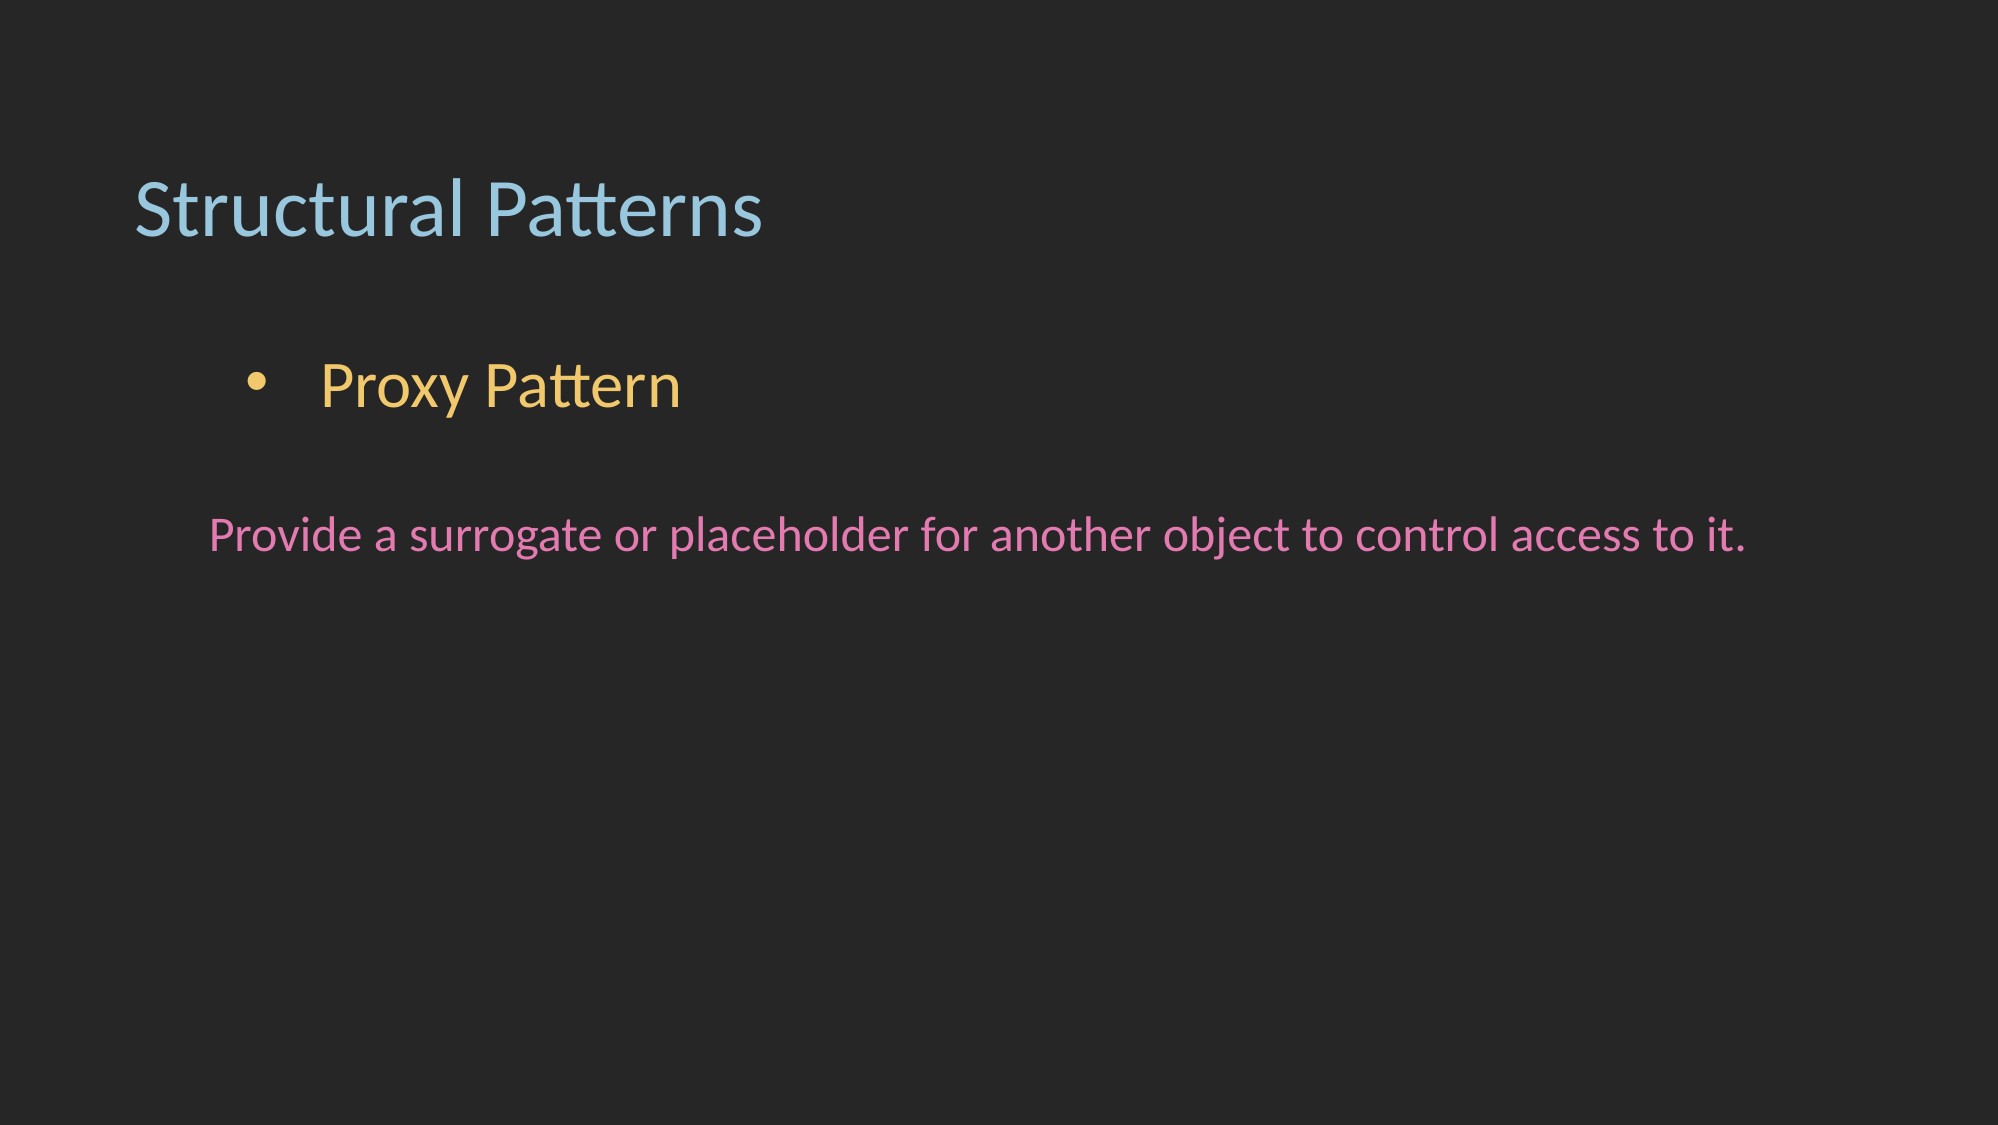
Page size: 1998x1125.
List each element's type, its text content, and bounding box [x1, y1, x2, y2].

text_box Structural Patterns [127, 145, 773, 261]
text_box Proxy Pattern [237, 325, 1140, 428]
text_box Provide a surrogate or placeholder for another object to control access to it. [83, 494, 1873, 569]
